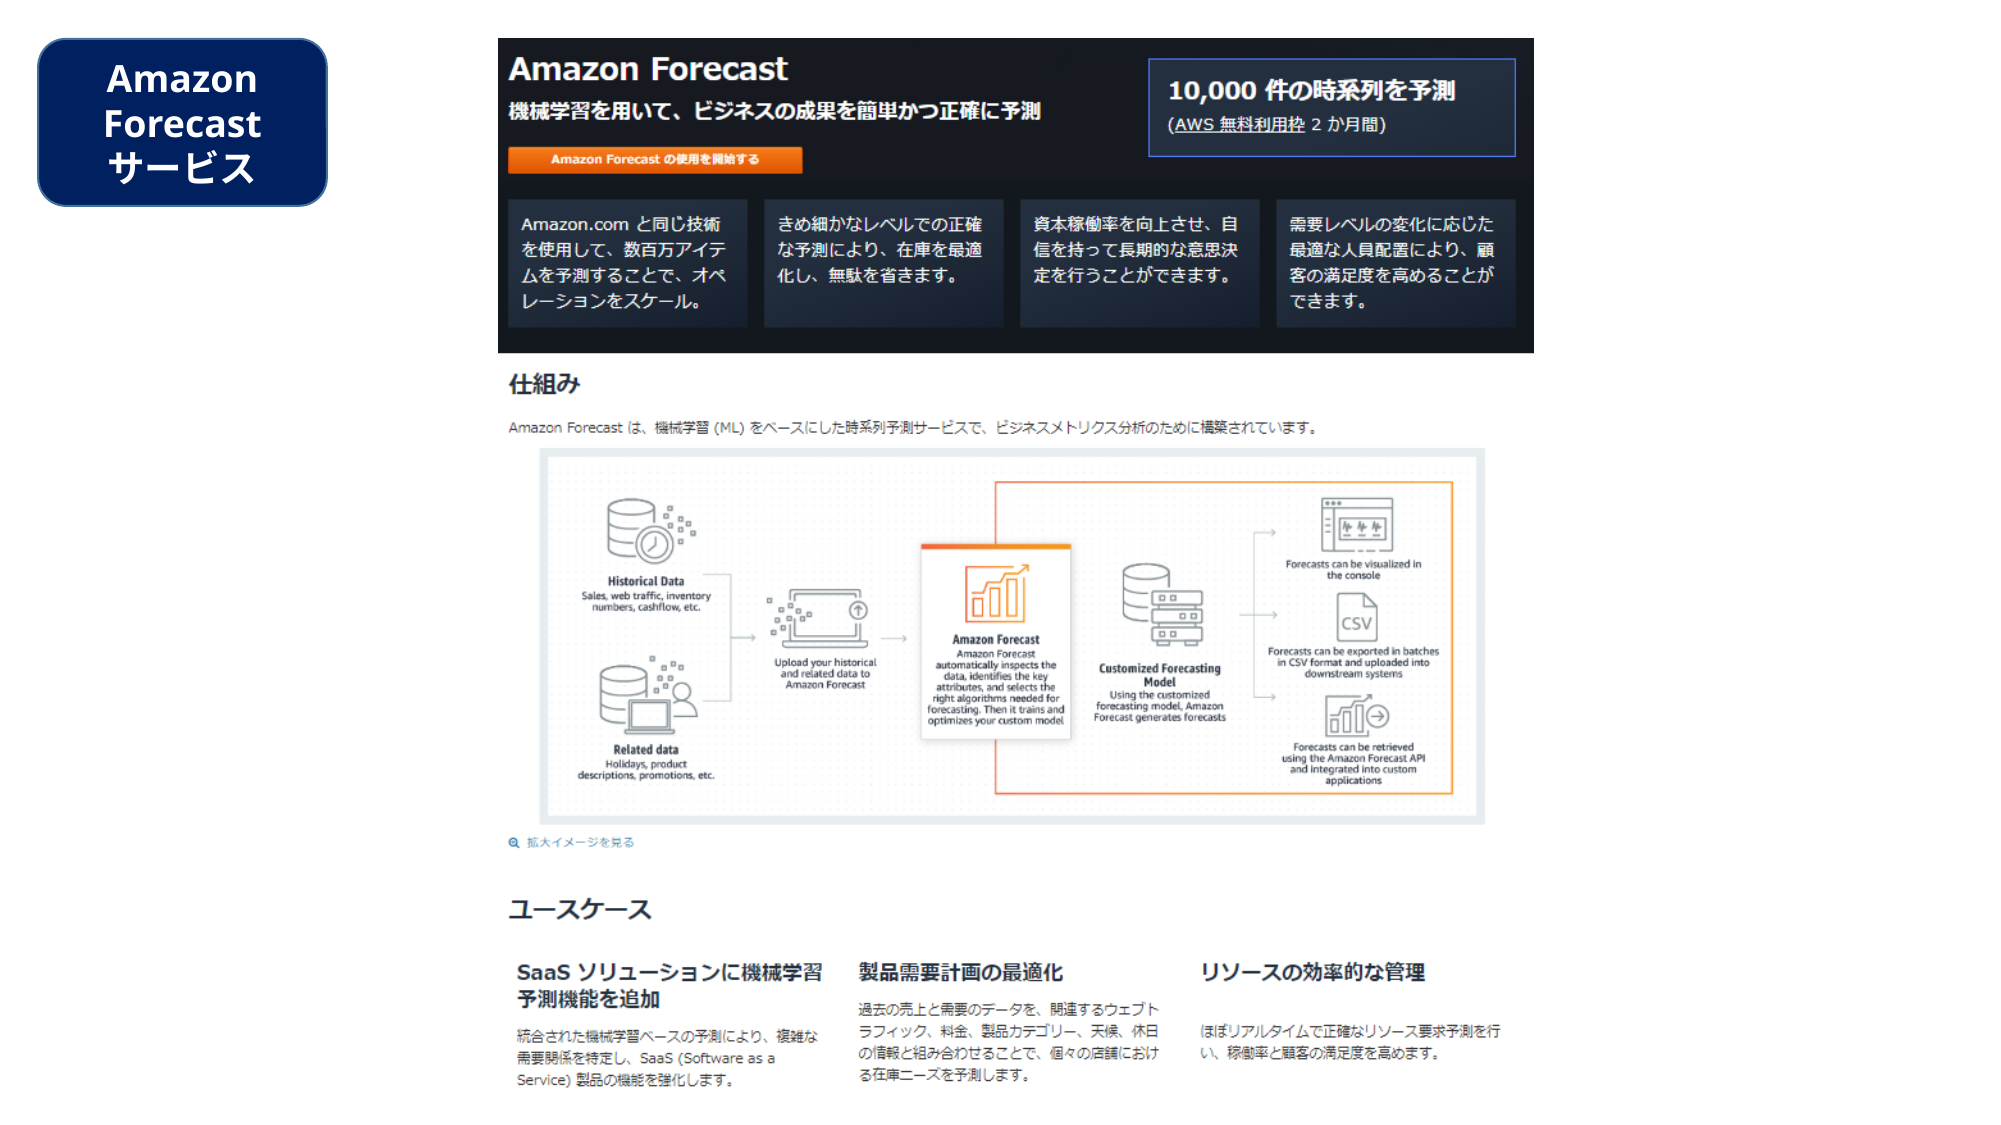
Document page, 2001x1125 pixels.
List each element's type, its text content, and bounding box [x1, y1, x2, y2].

text_box Amazon Forecast サービス [37, 37, 328, 207]
picture [498, 38, 1534, 1089]
